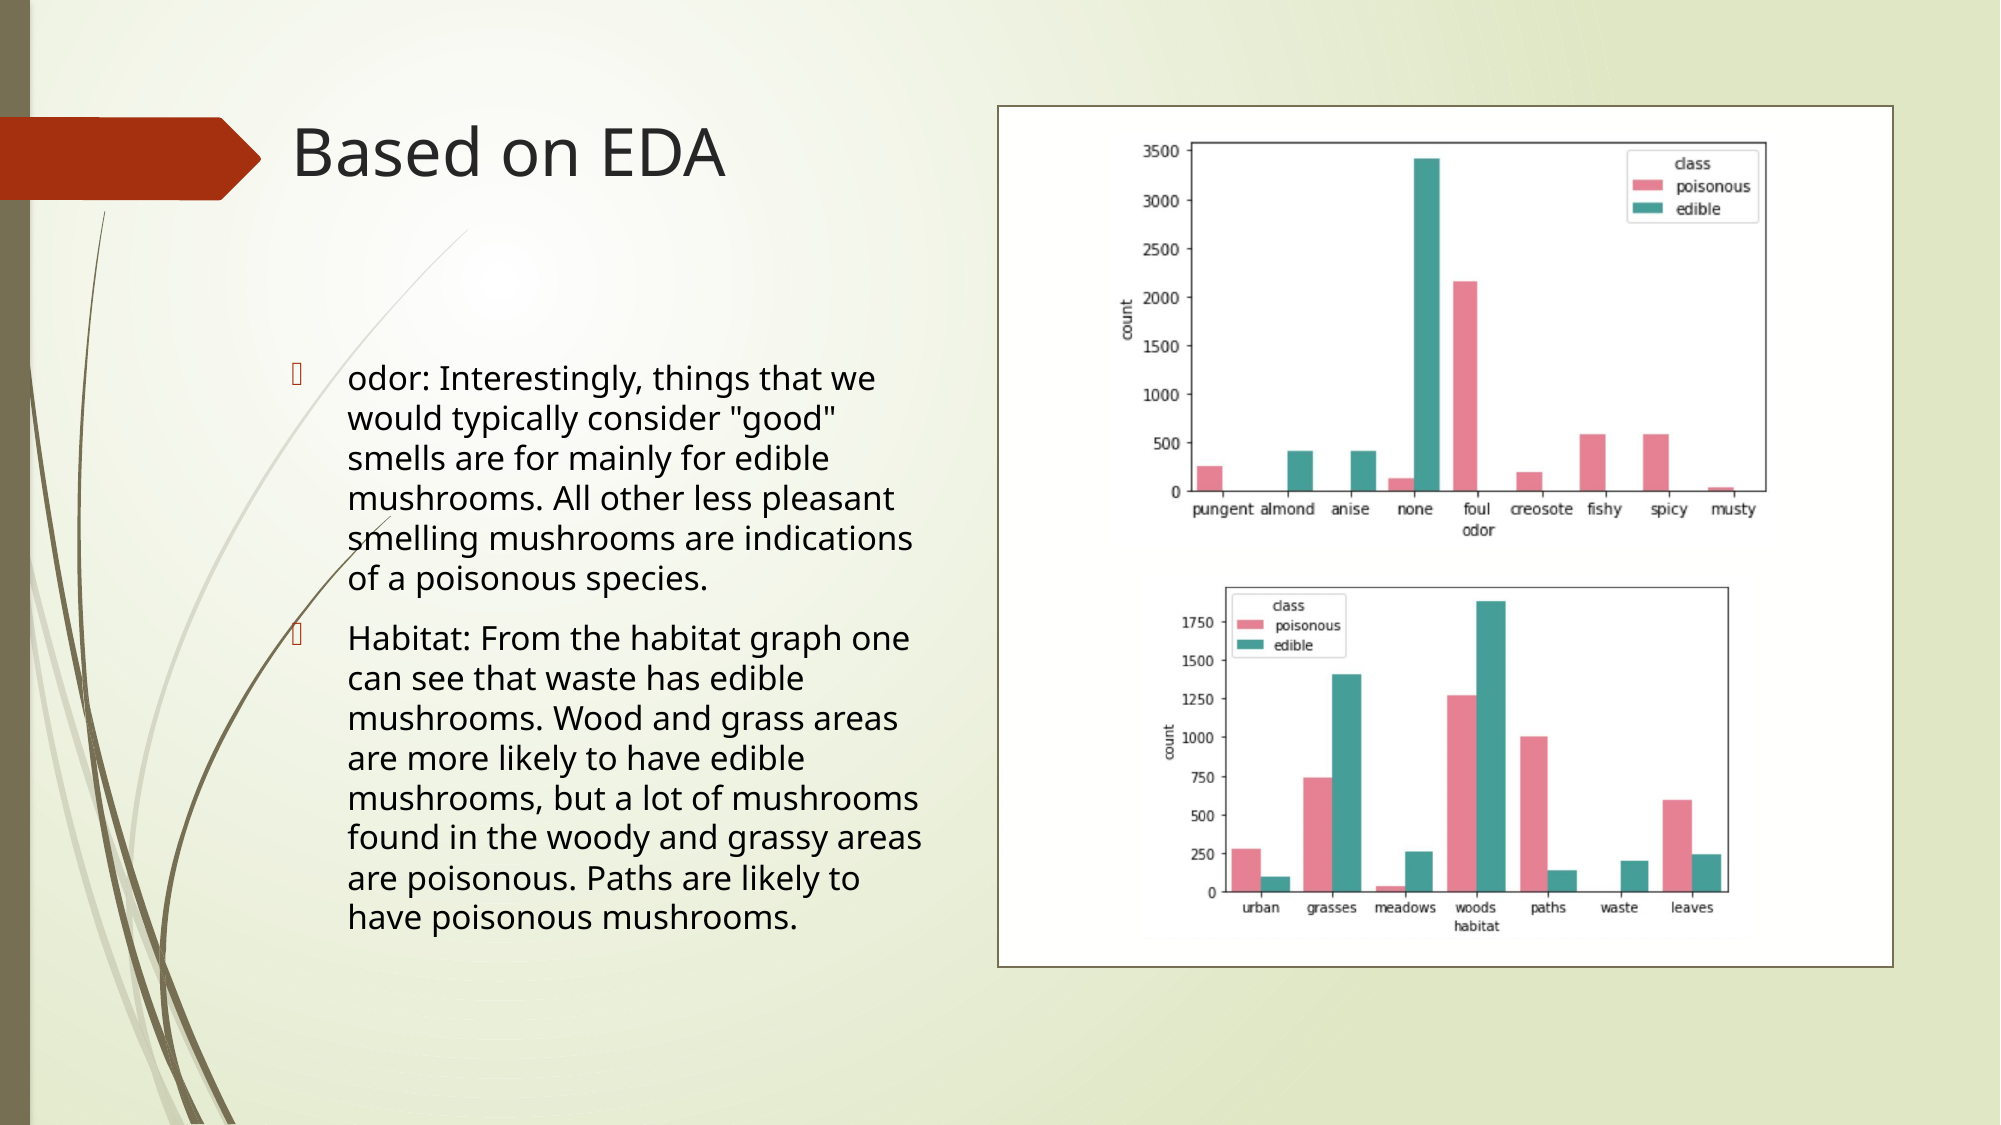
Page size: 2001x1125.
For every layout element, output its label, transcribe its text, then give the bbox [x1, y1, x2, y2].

title Based on EDA [276, 102, 956, 313]
text_box [997, 105, 1894, 968]
list odor: Interestingly, things that we would typically consider "good" smells are for mainly for edible mushrooms. All other less pleasant smelling mushrooms are indications of a poisonous species. Habitat: From the habitat graph one can see that waste has edible mushrooms. Wood and grass areas are more likely to have edible mushrooms, but a lot of mushrooms found in the woody and grassy areas are poisonous. Paths are likely to have poisonous mushrooms. [276, 350, 956, 970]
picture [1110, 132, 1780, 549]
picture [1141, 575, 1750, 940]
